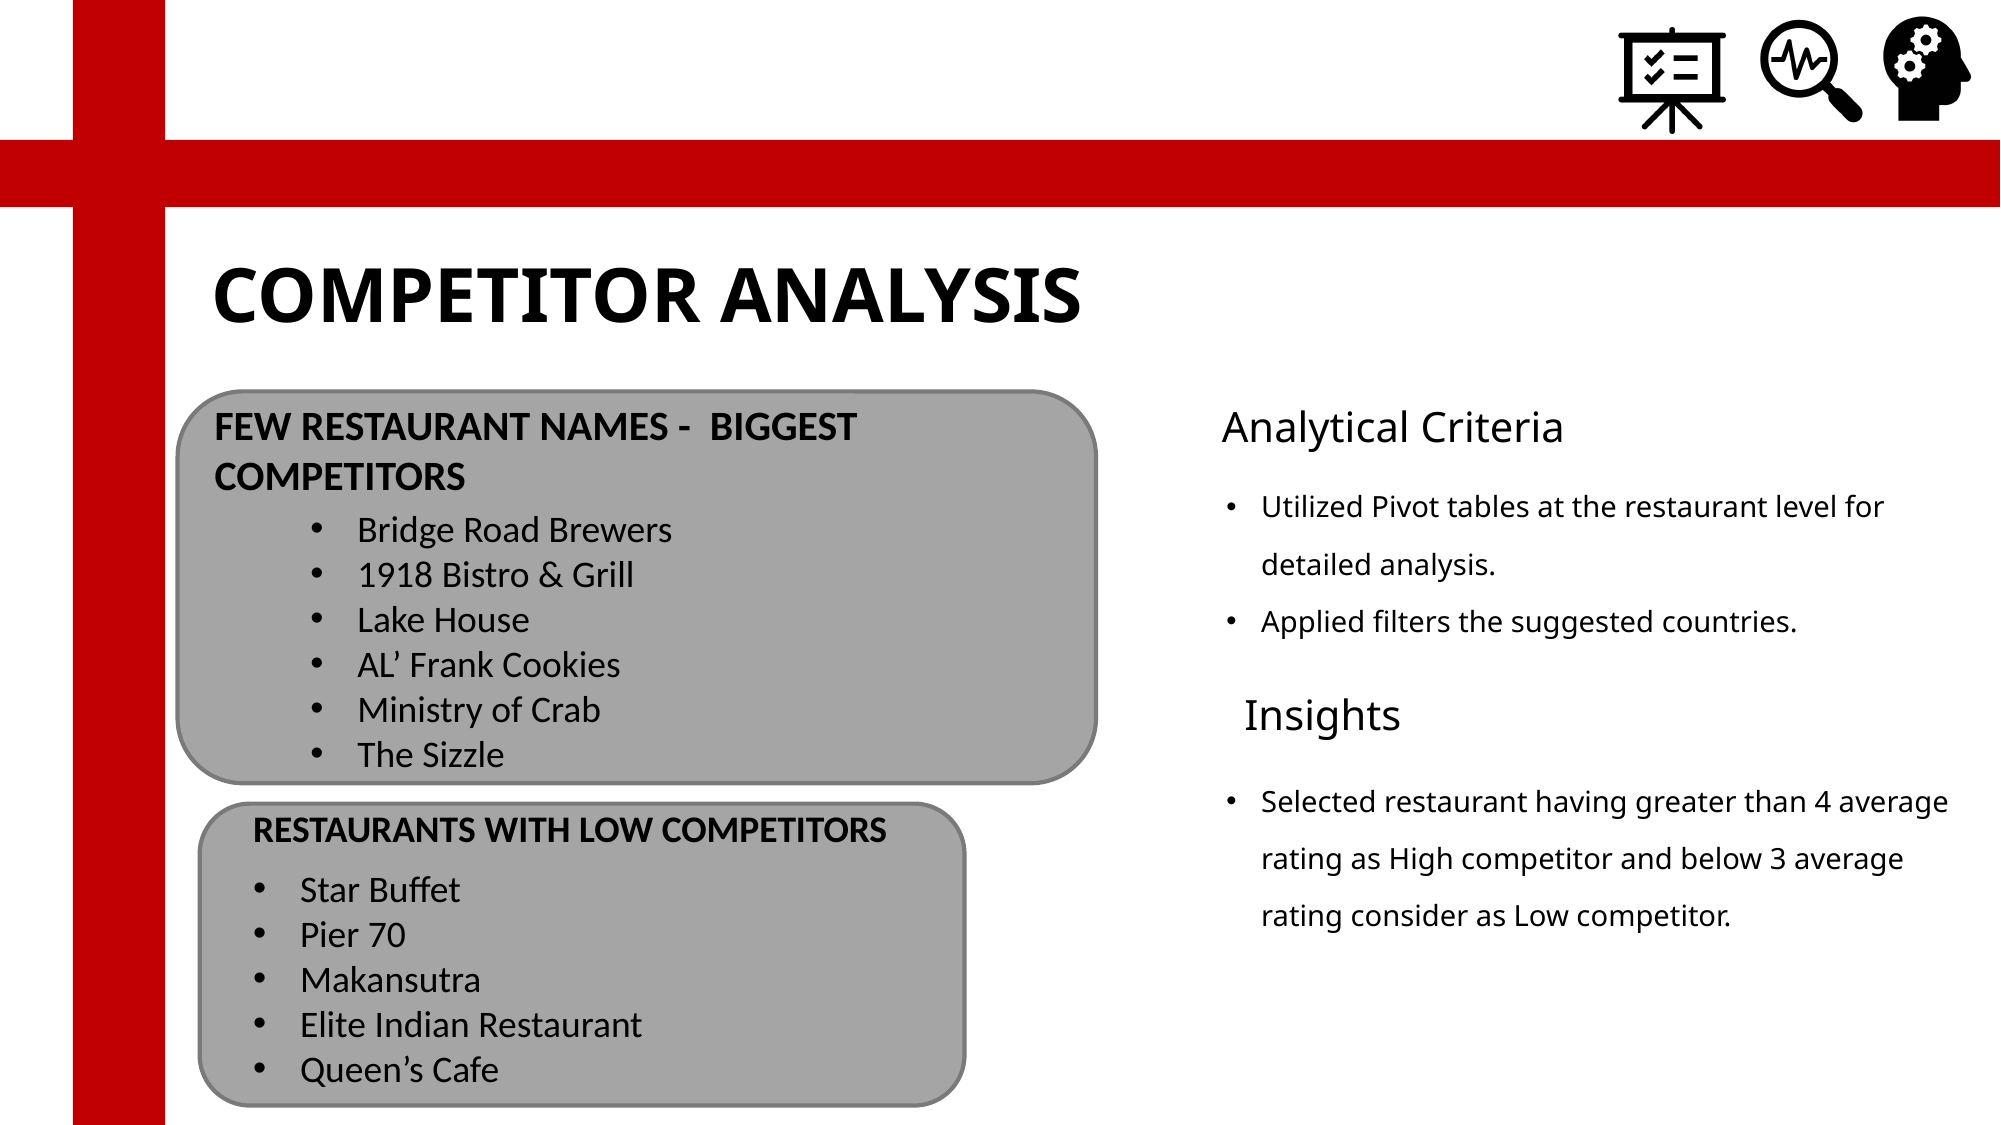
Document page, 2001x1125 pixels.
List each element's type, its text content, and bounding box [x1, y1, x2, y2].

text_box [175, 405, 1099, 786]
text_box Star Buffet Pier 70 Makansutra Elite Indian Restaurant Queen’s Cafe [238, 857, 856, 1098]
text_box FEW RESTAURANT NAMES - BIGGEST COMPETITORS [199, 391, 1097, 507]
text_box Bridge Road Brewers 1918 Bistro & Grill Lake House AL’ Frank Cookies Ministry of Crab The Sizzle [295, 497, 905, 783]
text_box [72, 207, 166, 1125]
text_box Analytical Criteria [1221, 370, 2000, 451]
picture [1604, 11, 1741, 148]
text_box [197, 802, 967, 1108]
picture [1749, 8, 1990, 134]
text_box Insights [1244, 658, 2000, 739]
text_box [72, 0, 166, 139]
text_box [0, 139, 2000, 207]
text_box RESTAURANTS WITH LOW COMPETITORS [238, 797, 965, 858]
text_box Selected restaurant having greater than 4 average rating as High competitor and below 3 average rating consider as Low competitor. [1191, 761, 1967, 933]
title COMPETITOR ANALYSIS [166, 249, 1142, 347]
text_box Utilized Pivot tables at the restaurant level for detailed analysis. Applied filters the suggested countries. [1191, 466, 1989, 638]
